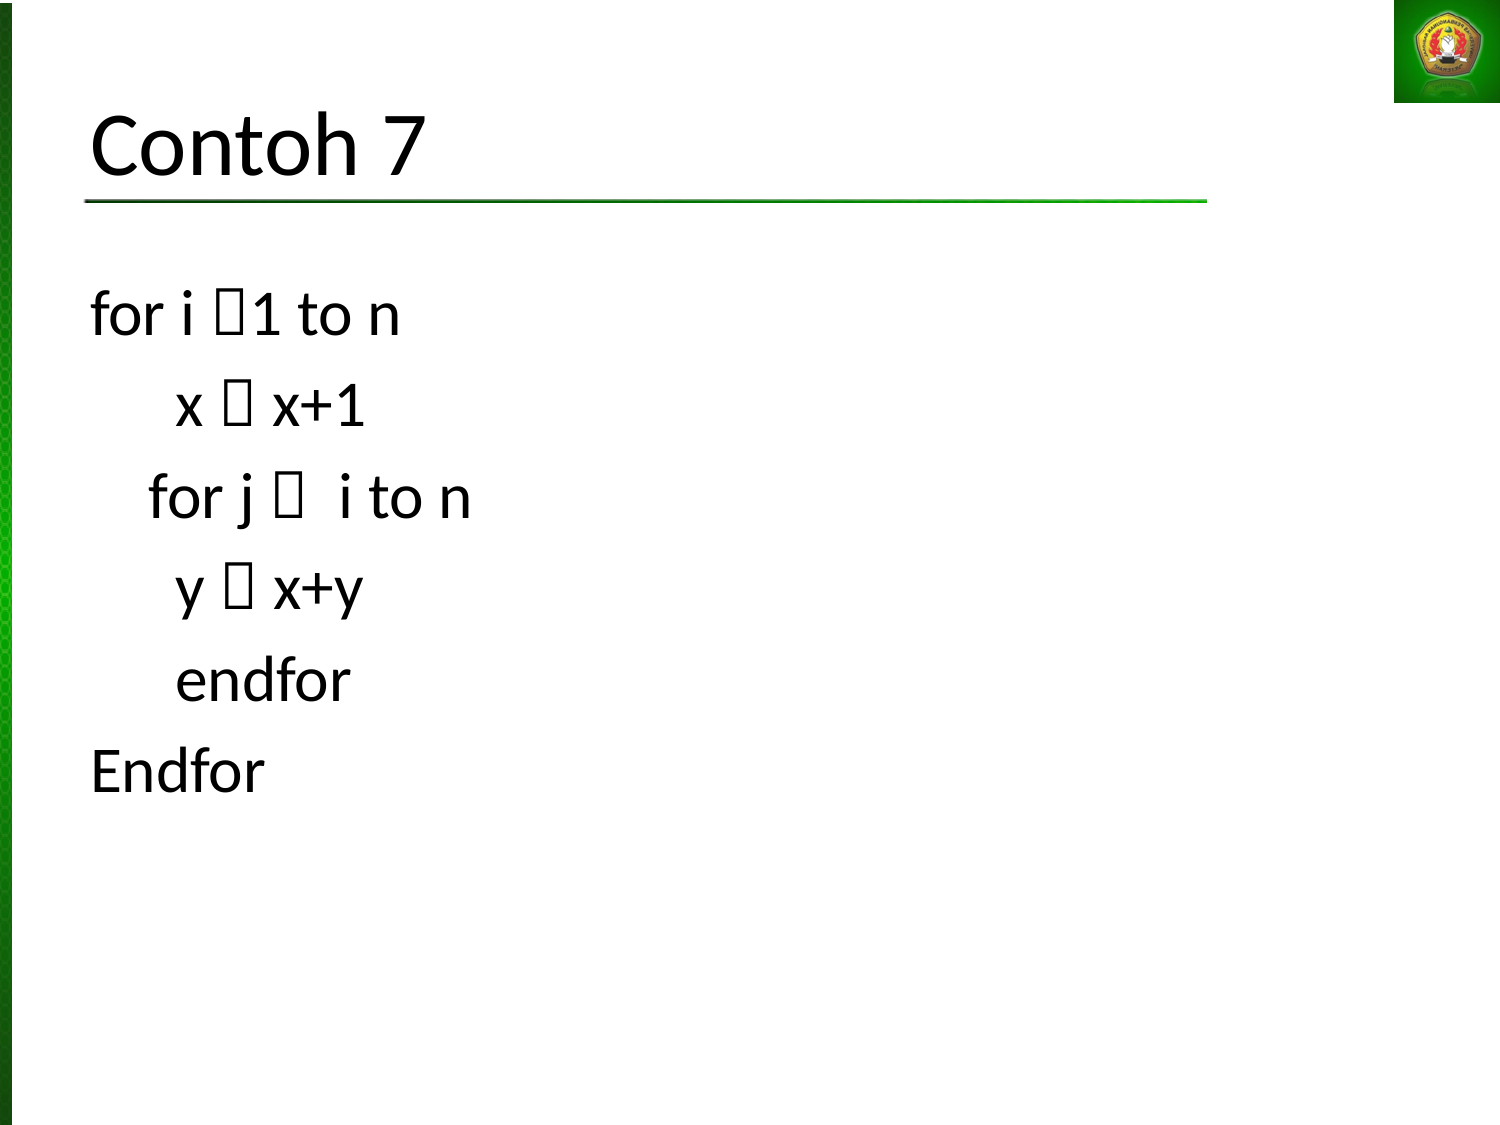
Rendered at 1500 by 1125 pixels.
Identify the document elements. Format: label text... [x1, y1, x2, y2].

title Contoh 7 [75, 45, 1425, 233]
picture [1394, 0, 1500, 103]
picture [0, 3, 12, 1125]
list for i 1 to n x  x+1 for j  i to n y  x+y endfor Endfor [75, 262, 1425, 1006]
